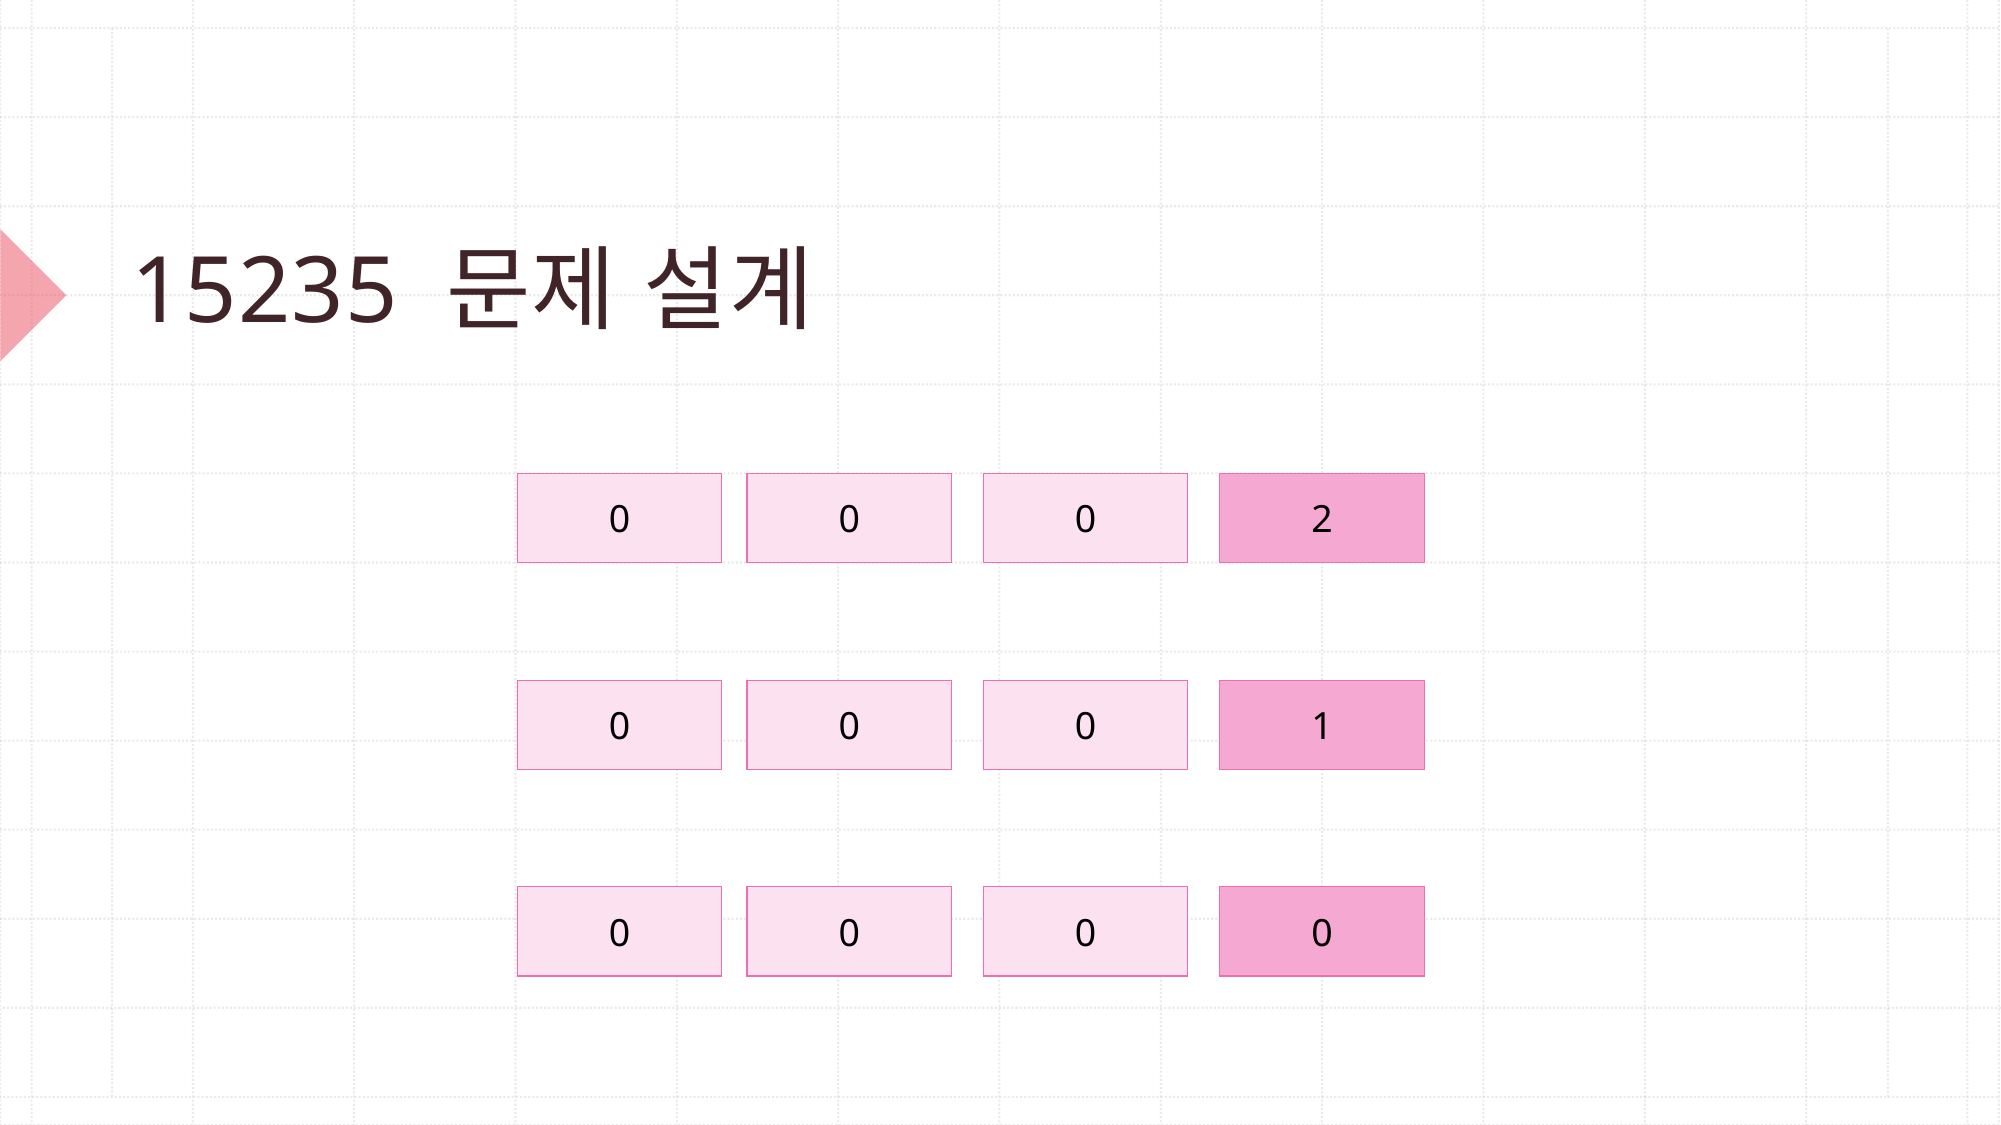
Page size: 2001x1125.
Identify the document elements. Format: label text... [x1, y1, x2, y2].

text_box 0 [983, 680, 1188, 770]
text_box 0 [746, 680, 952, 770]
text_box 0 [746, 886, 952, 977]
text_box 0 [517, 680, 722, 770]
text_box 0 [517, 886, 722, 977]
title 15235 문제 설계 [113, 119, 1808, 356]
text_box 0 [1219, 886, 1425, 977]
text_box 0 [746, 473, 952, 563]
text_box 0 [983, 886, 1188, 977]
text_box 1 [1219, 680, 1425, 770]
text_box 0 [517, 473, 722, 563]
text_box 0 [983, 473, 1188, 563]
text_box 2 [1219, 473, 1425, 563]
